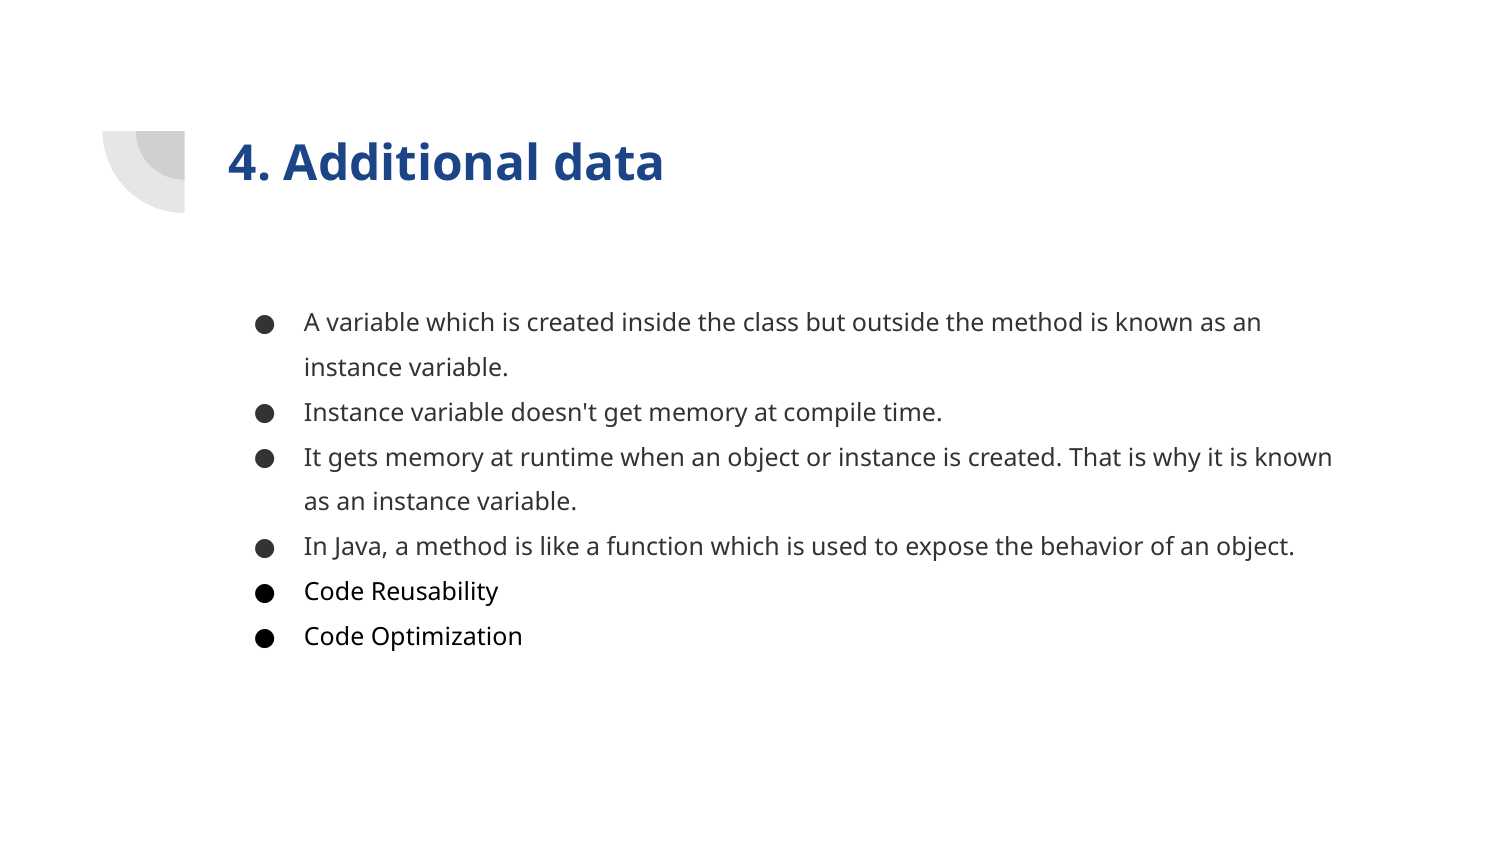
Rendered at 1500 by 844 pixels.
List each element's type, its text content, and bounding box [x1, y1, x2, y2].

list A variable which is created inside the class but outside the method is known as an instance variable. Instance variable doesn't get memory at compile time. It gets memory at runtime when an object or instance is created. That is why it is known as an instance variable. In Java, a method is like a function which is used to expose the behavior of an object. Code Reusability Code Optimization [213, 276, 1368, 694]
title 4. Additional data [213, 115, 1368, 205]
